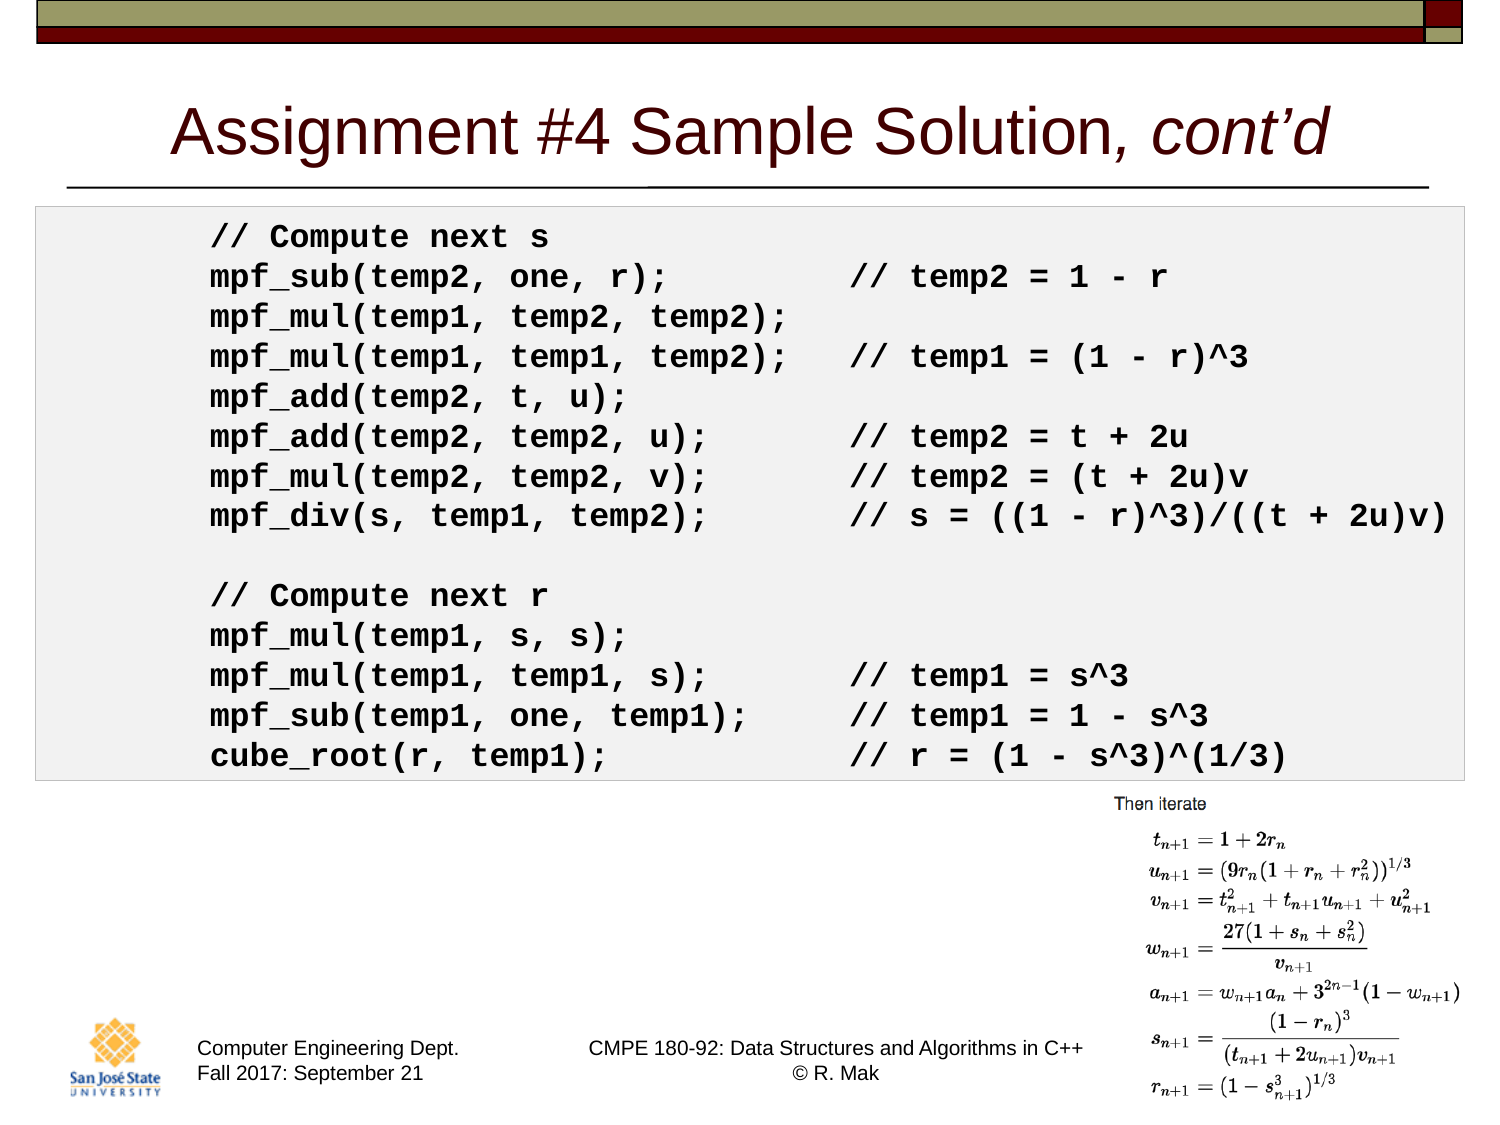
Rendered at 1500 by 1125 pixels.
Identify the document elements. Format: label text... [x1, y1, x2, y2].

picture [1112, 790, 1464, 1106]
text_box // Compute next s mpf_sub(temp2, one, r); // temp2 = 1 - r mpf_mul(temp1, temp2, temp2); mpf_mul(temp1, temp1, temp2); // temp1 = (1 - r)^3 mpf_add(temp2, t, u); mpf_add(temp2, temp2, u); // temp2 = t + 2u mpf_mul(temp2, temp2, v); // temp2 = (t + 2u)v mpf_div(s, temp1, temp2); // s = ((1 - r)^3)/((t + 2u)v) // Compute next r mpf_mul(temp1, s, s); mpf_mul(temp1, temp1, s); // temp1 = s^3 mpf_sub(temp1, one, temp1); // temp1 = 1 - s^3 cube_root(r, temp1); // r = (1 - s^3)^(1/3) [35, 206, 1465, 781]
picture [60, 1012, 166, 1112]
title Assignment #4 Sample Solution, cont’d [75, 67, 1425, 175]
